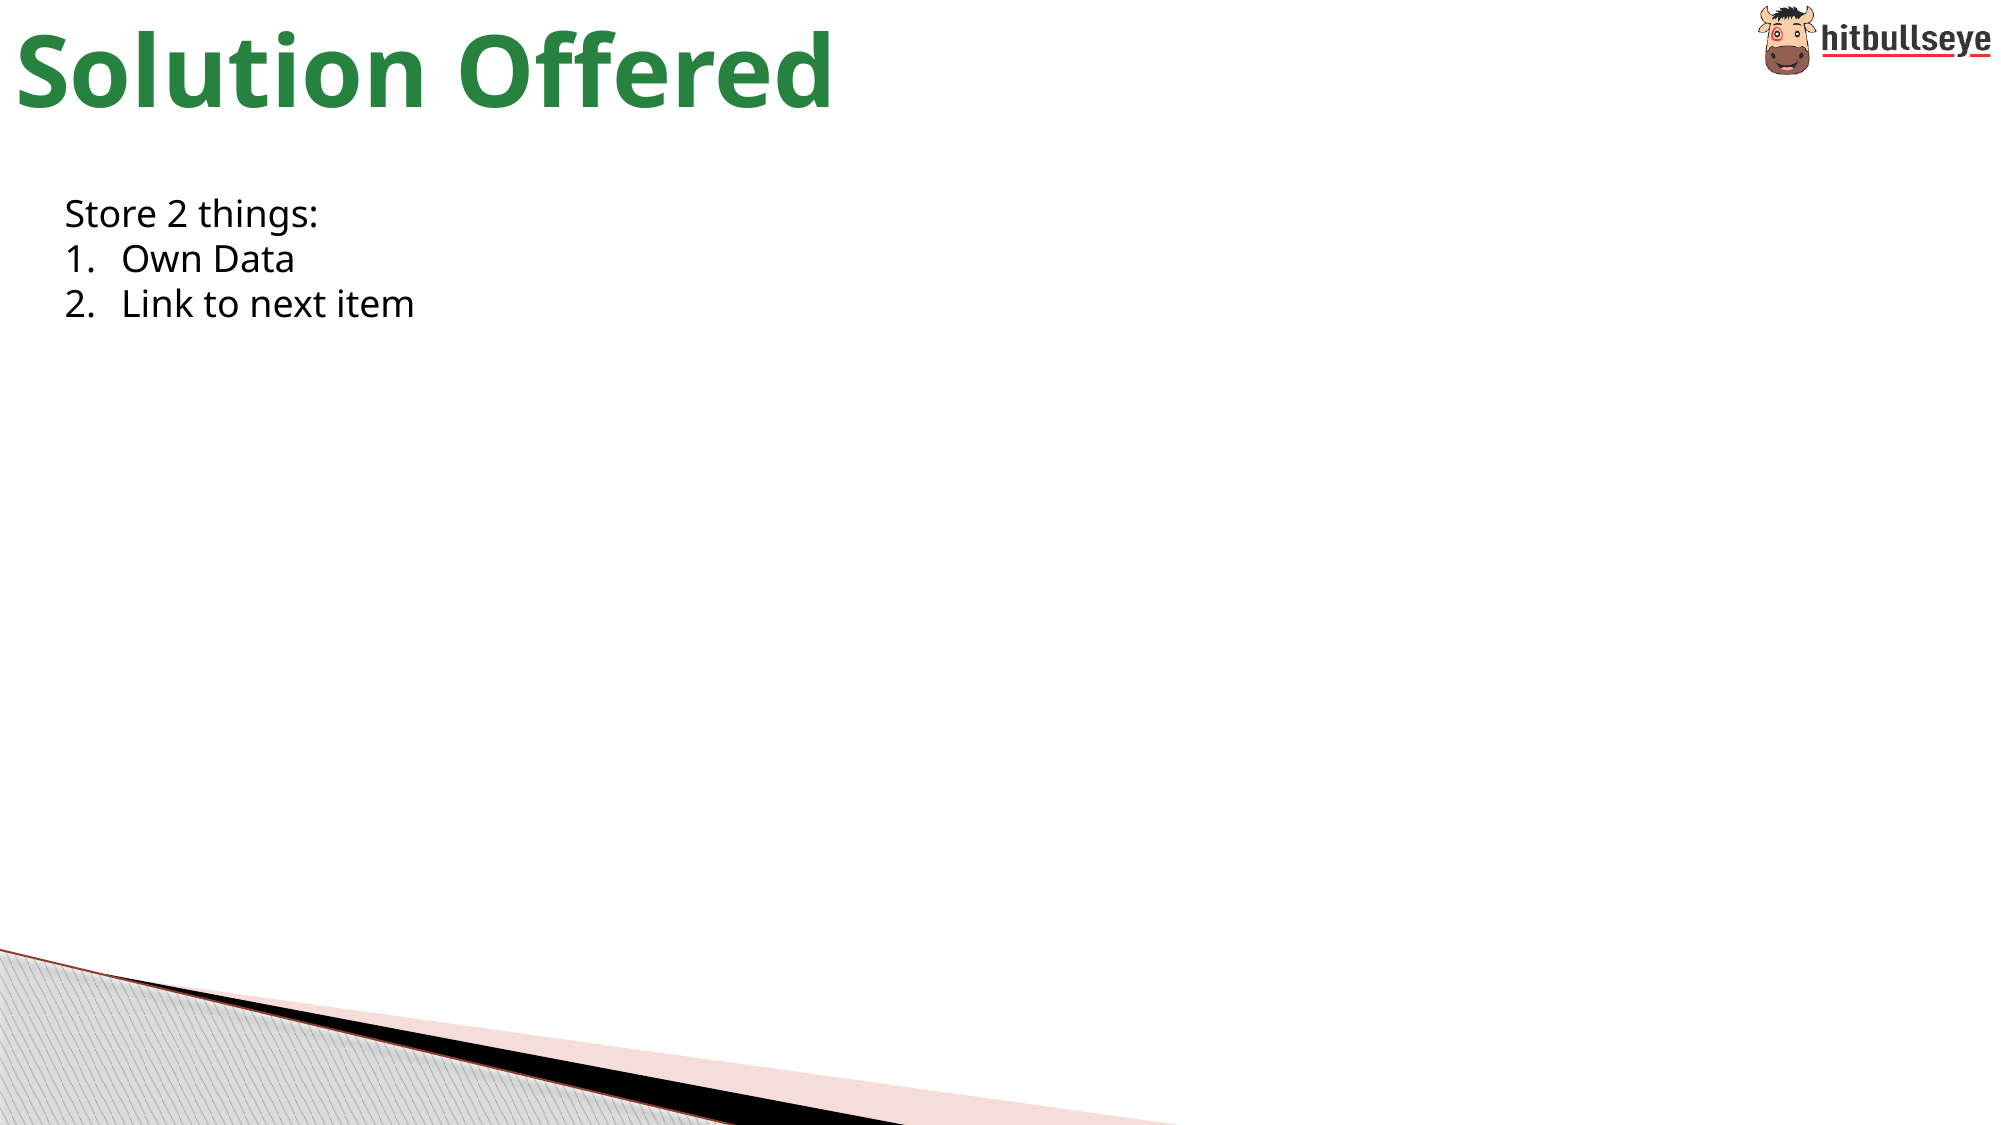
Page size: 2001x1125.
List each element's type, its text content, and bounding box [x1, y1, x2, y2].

picture [1800, 0, 2000, 81]
text_box Store 2 things: Own Data Link to next item [49, 182, 431, 333]
title Solution Offered [0, 0, 1800, 137]
